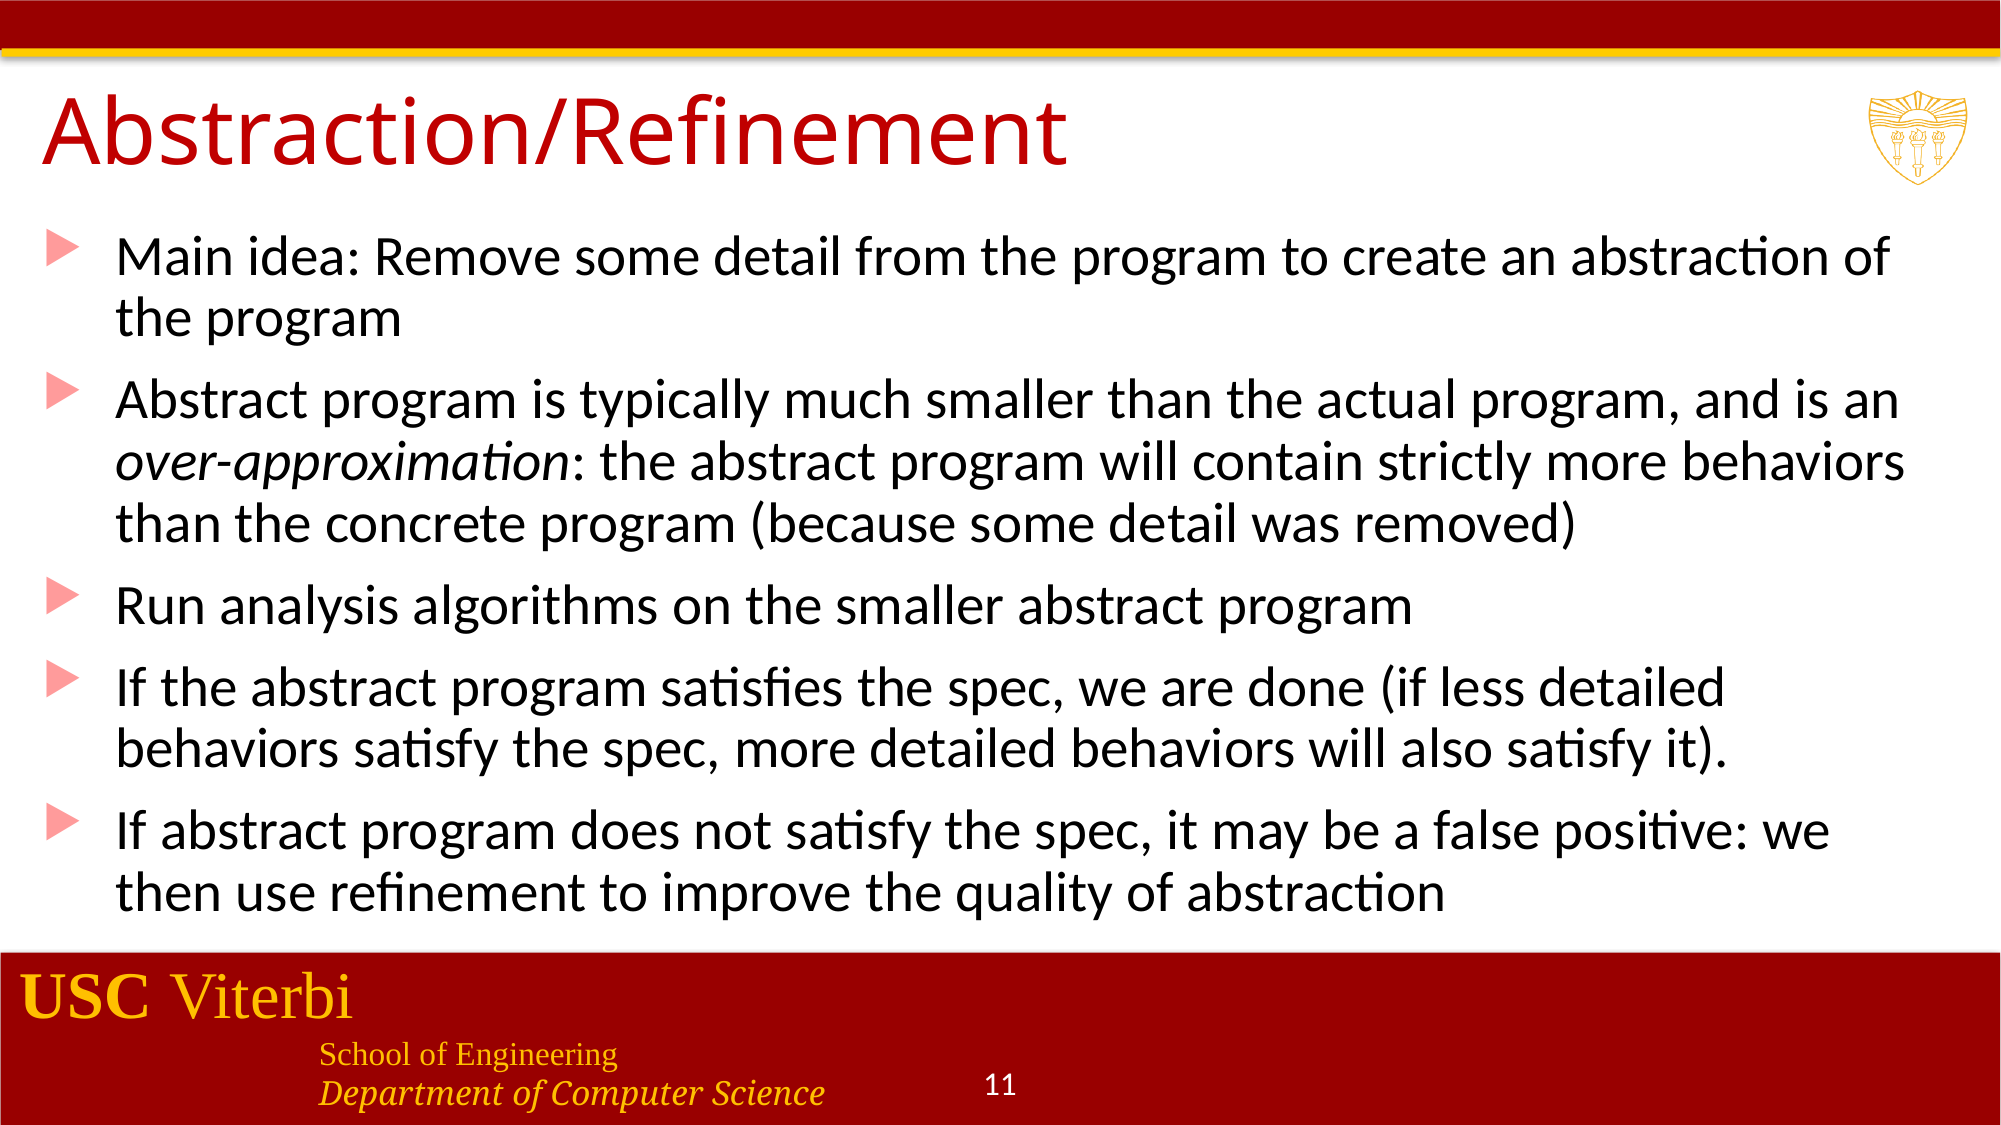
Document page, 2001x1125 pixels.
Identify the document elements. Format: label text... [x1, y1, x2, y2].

picture [1836, 76, 2000, 199]
title Abstraction/Refinement [27, 70, 1819, 199]
slide_number 11 [774, 1051, 1225, 1112]
list Main idea: Remove some detail from the program to create an abstraction of the program Abstract program is typically much smaller than the actual program, and is an over-approximation: the abstract program will contain strictly more behaviors than the concrete program (because some detail was removed) Run analysis algorithms on the smaller abstract program If the abstract program satisfies the spec, we are done (if less detailed behaviors satisfy the spec, more detailed behaviors will also satisfy it). If abstract program does not satisfy the spec, it may be a false positive: we then use refinement to improve the quality of abstraction [27, 218, 1947, 933]
